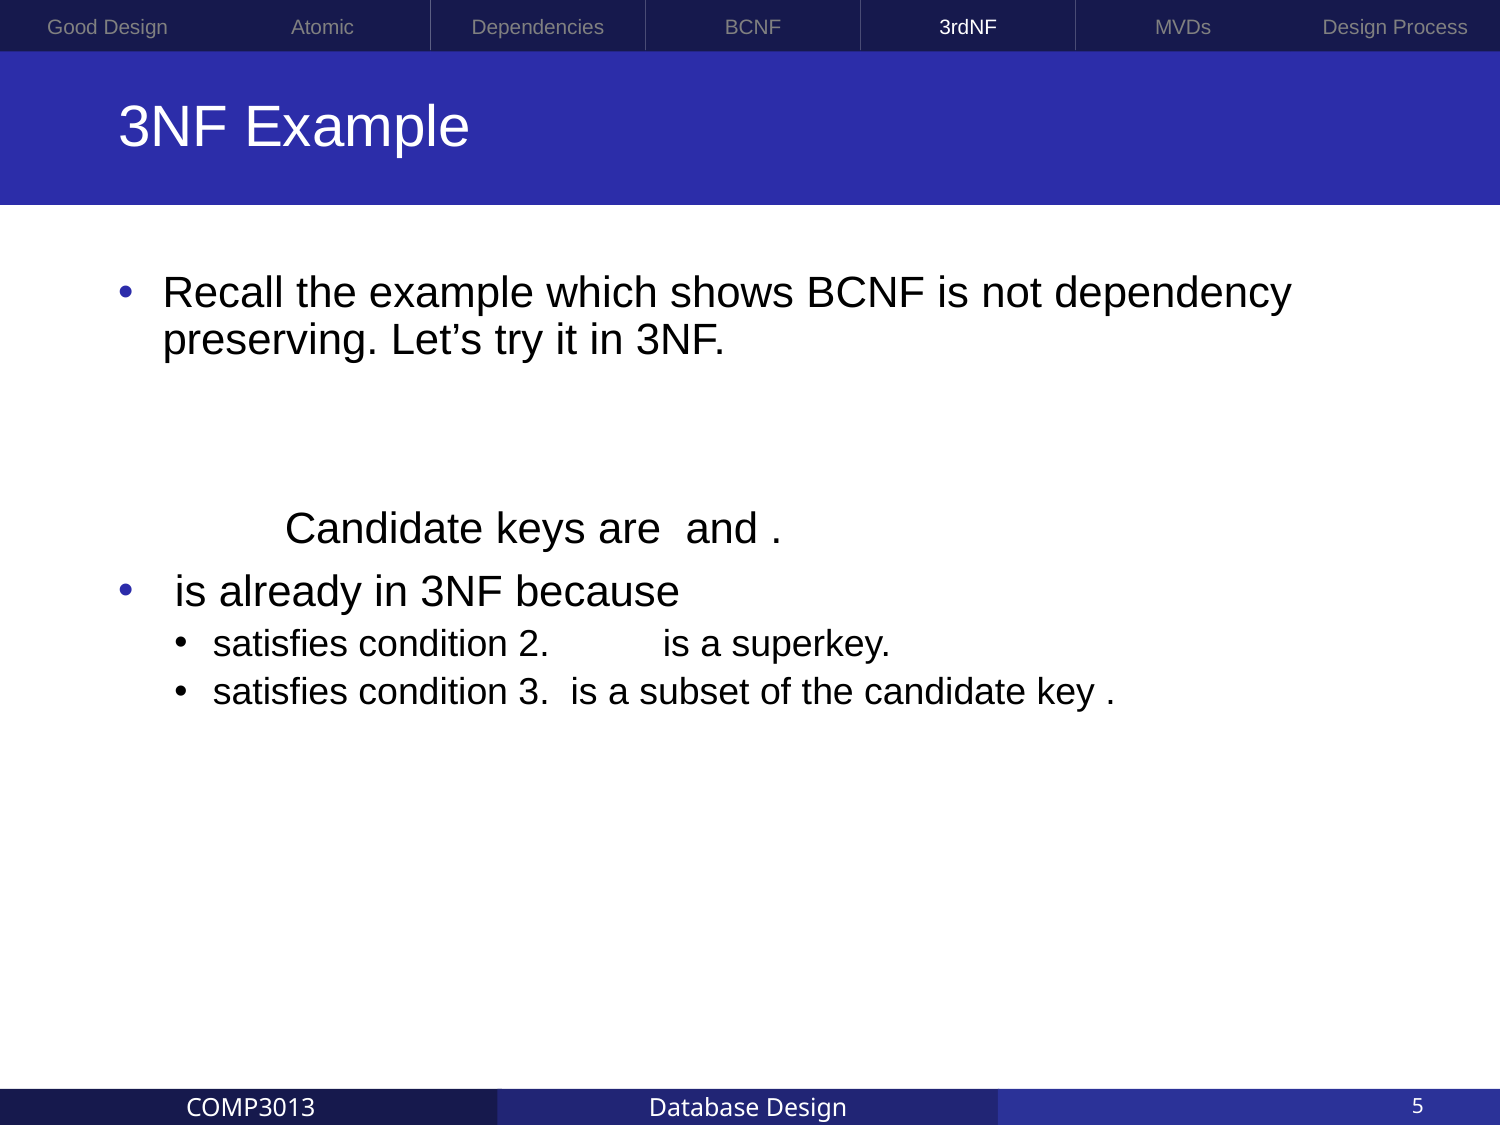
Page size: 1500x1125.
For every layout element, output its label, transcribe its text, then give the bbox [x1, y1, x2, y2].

title 3NF Example [103, 57, 1397, 197]
text_box Atomic [214, 0, 429, 53]
text_box Good Design [0, 0, 214, 53]
text_box BCNF [644, 0, 860, 53]
text_box MVDs [1075, 0, 1290, 53]
text_box Design Process [1290, 0, 1500, 53]
text_box 3rdNF [860, 0, 1075, 53]
text_box Dependencies [429, 0, 644, 53]
